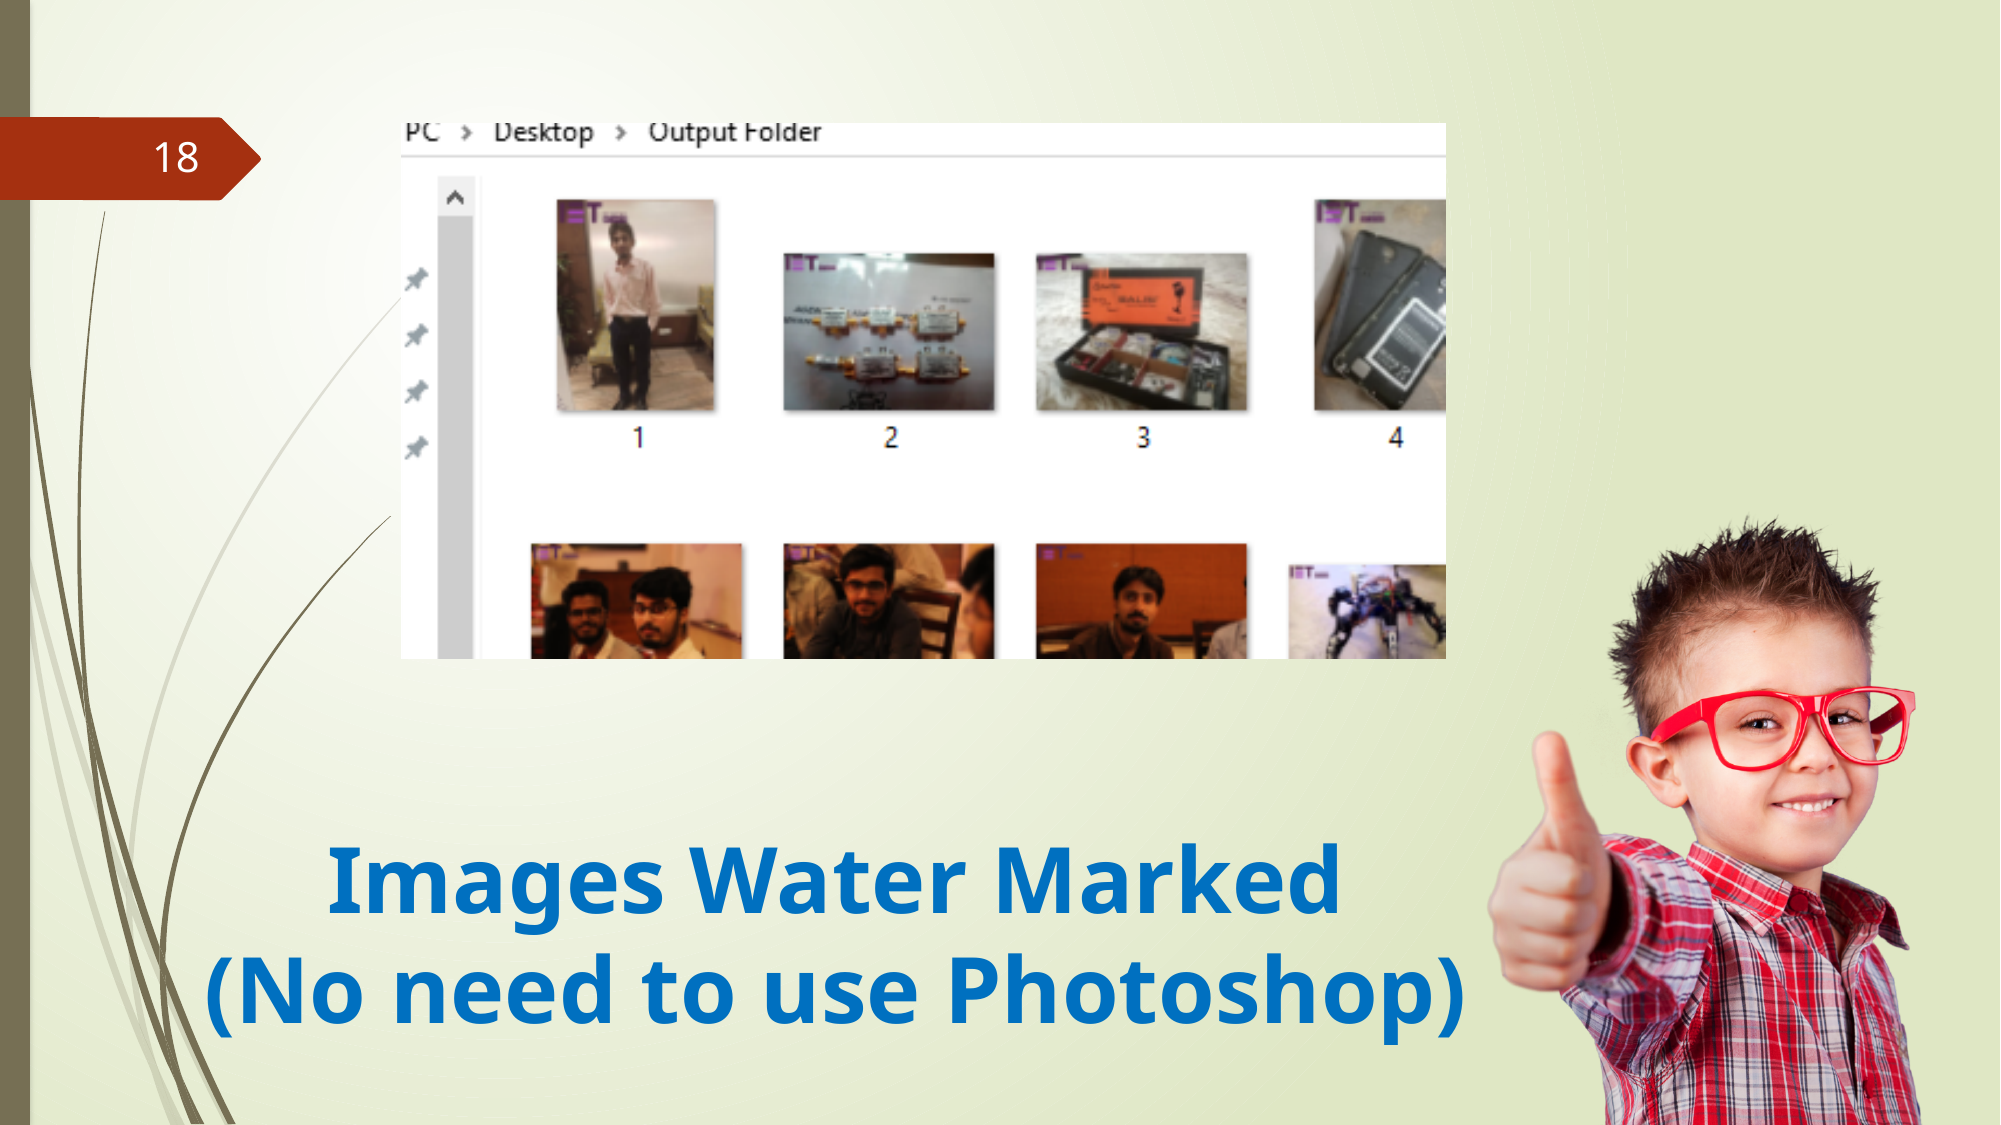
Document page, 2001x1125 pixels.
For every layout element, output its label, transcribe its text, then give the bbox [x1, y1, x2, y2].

slide_number 18 [87, 129, 216, 190]
picture [1479, 502, 1944, 1125]
picture [401, 123, 1446, 659]
text_box Images Water Marked (No need to use Photoshop) [167, 814, 1474, 1092]
